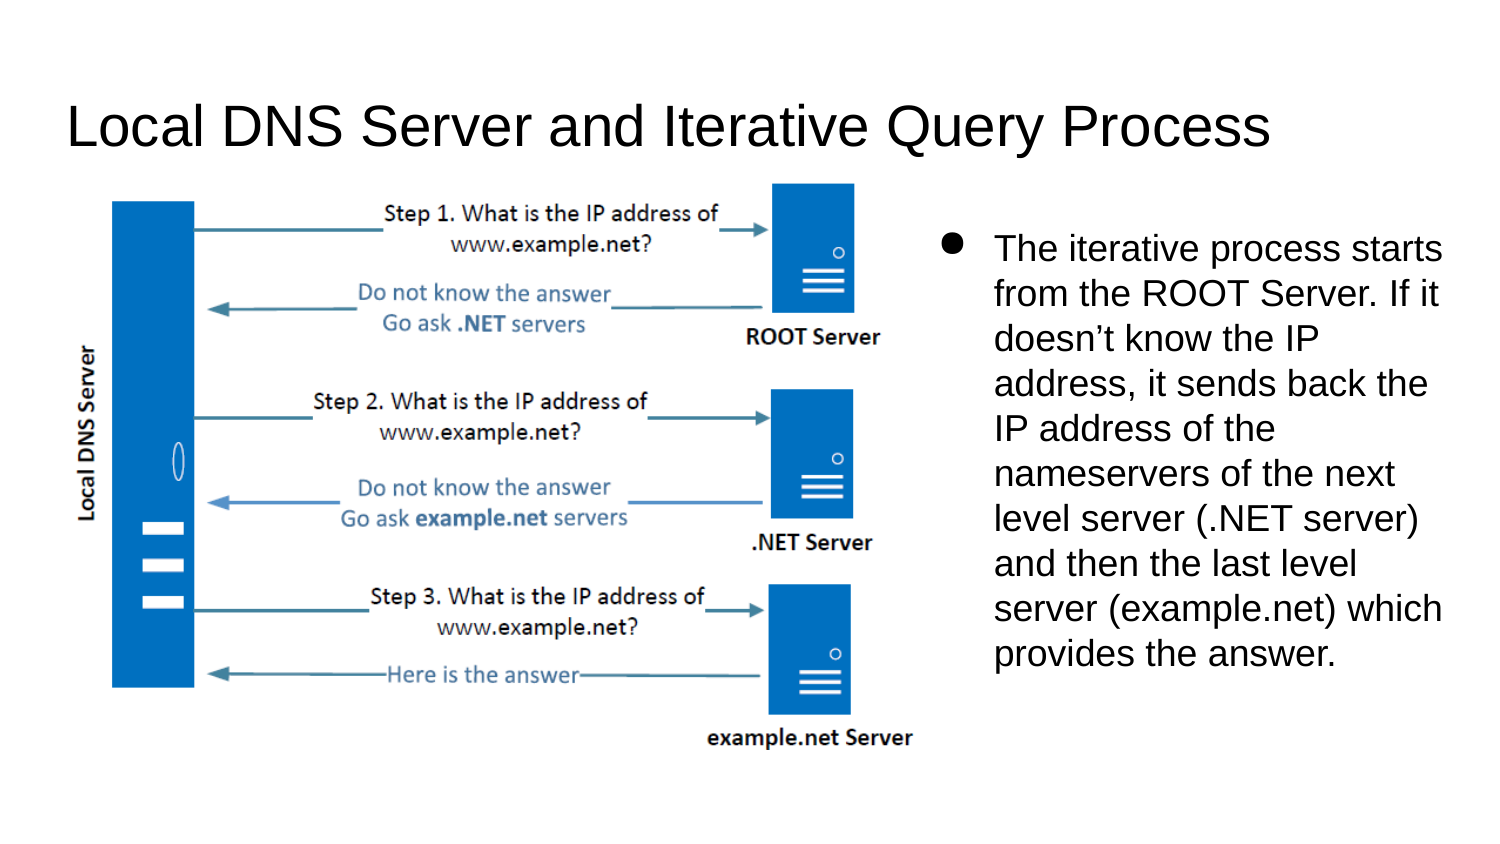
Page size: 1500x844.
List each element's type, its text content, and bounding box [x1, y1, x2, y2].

text_box The iterative process starts from the ROOT Server. If it doesn’t know the IP address, it sends back the IP address of the nameservers of the next level server (.NET server) and then the last level server (example.net) which provides the answer. [903, 208, 1474, 788]
title Local DNS Server and Iterative Query Process [51, 72, 1449, 167]
picture [64, 179, 919, 751]
